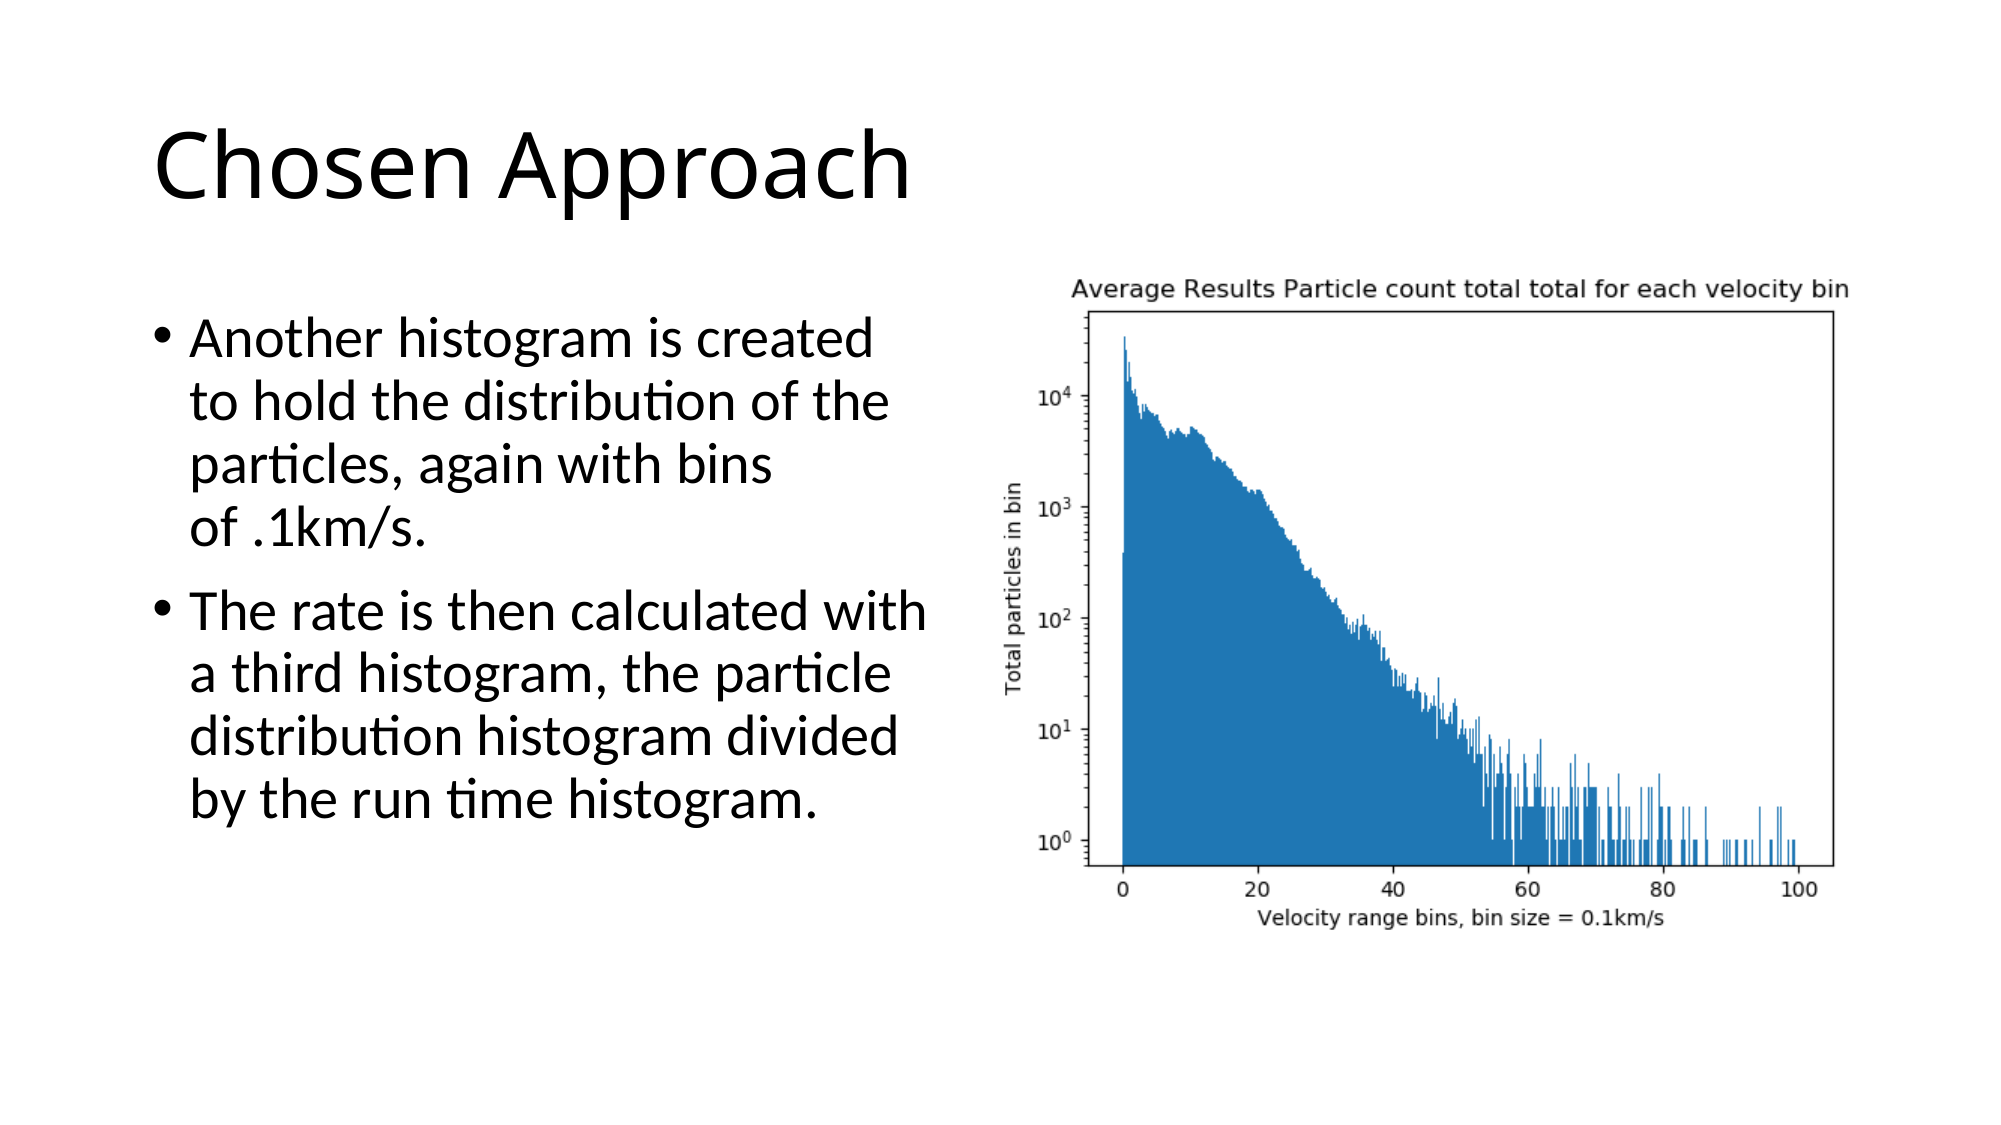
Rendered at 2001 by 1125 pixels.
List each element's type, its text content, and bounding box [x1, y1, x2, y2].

list Another histogram is created to hold the distribution of the particles, again with bins of .1km/s. The rate is then calculated with a third histogram, the particle distribution histogram divided by the run time histogram. [137, 299, 950, 1014]
picture [968, 224, 1929, 945]
title Chosen Approach [137, 59, 1863, 278]
